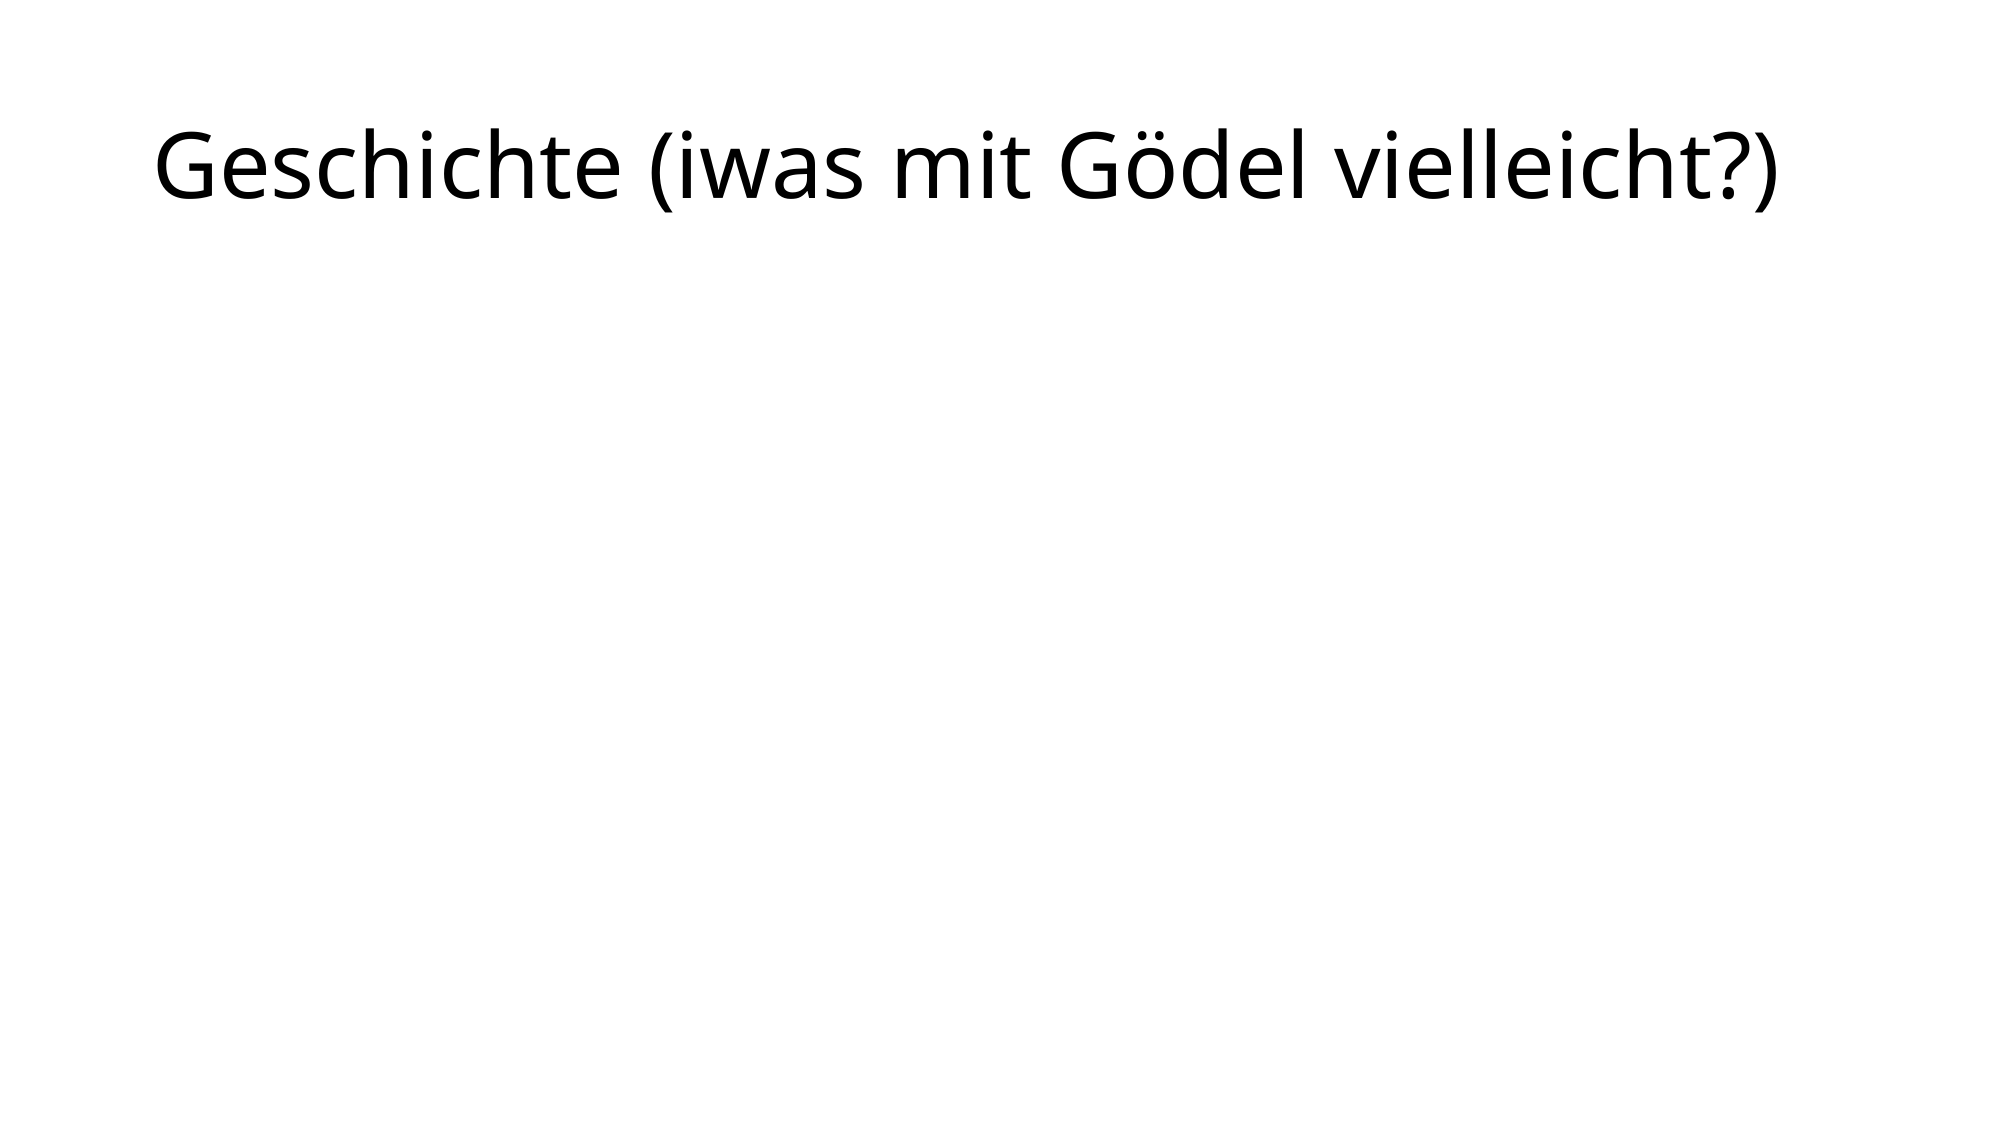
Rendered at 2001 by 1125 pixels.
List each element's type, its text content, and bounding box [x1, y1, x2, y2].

title Geschichte (iwas mit Gödel vielleicht?) [137, 59, 1863, 278]
